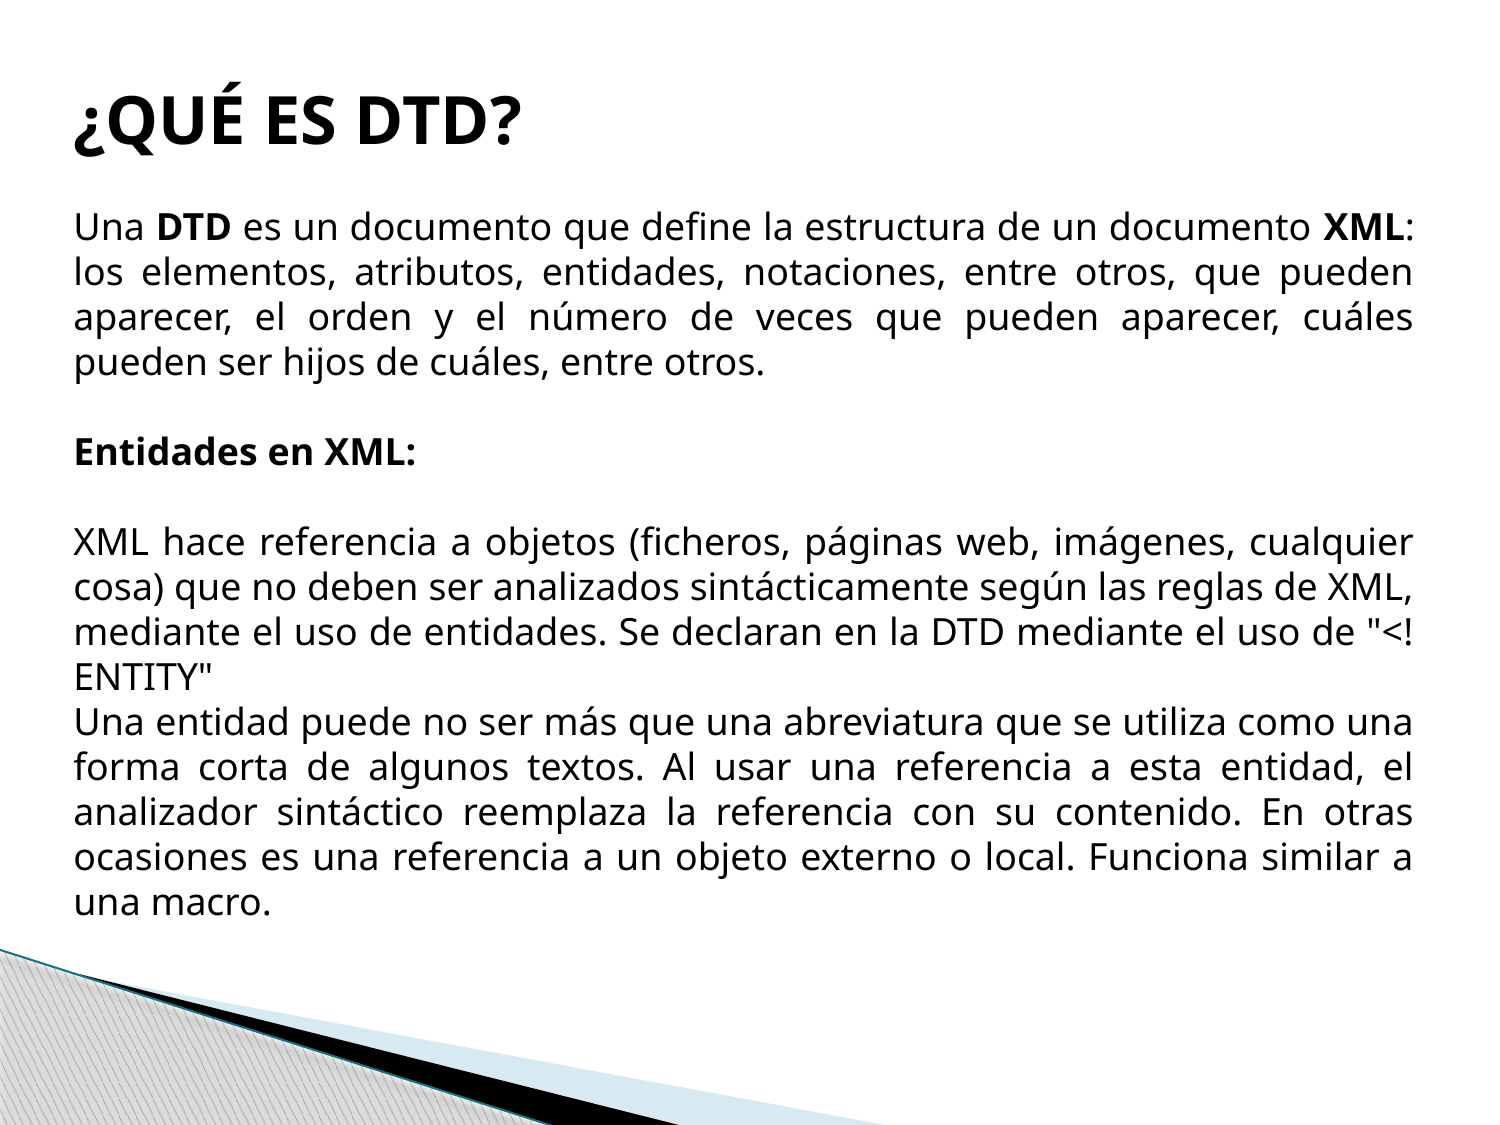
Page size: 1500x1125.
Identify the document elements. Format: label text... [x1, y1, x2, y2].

text_box ¿QUÉ ES DTD? Una DTD es un documento que define la estructura de un documento XML: los elementos, atributos, entidades, notaciones, entre otros, que pueden aparecer, el orden y el número de veces que pueden aparecer, cuáles pueden ser hijos de cuáles, entre otros. Entidades en XML: XML hace referencia a objetos (ficheros, páginas web, imágenes, cualquier cosa) que no deben ser analizados sintácticamente según las reglas de XML, mediante el uso de entidades. Se declaran en la DTD mediante el uso de "<!ENTITY" Una entidad puede no ser más que una abreviatura que se utiliza como una forma corta de algunos textos. Al usar una referencia a esta entidad, el analizador sintáctico reemplaza la referencia con su contenido. En otras ocasiones es una referencia a un objeto externo o local. Funciona similar a una macro. [58, 70, 1430, 975]
